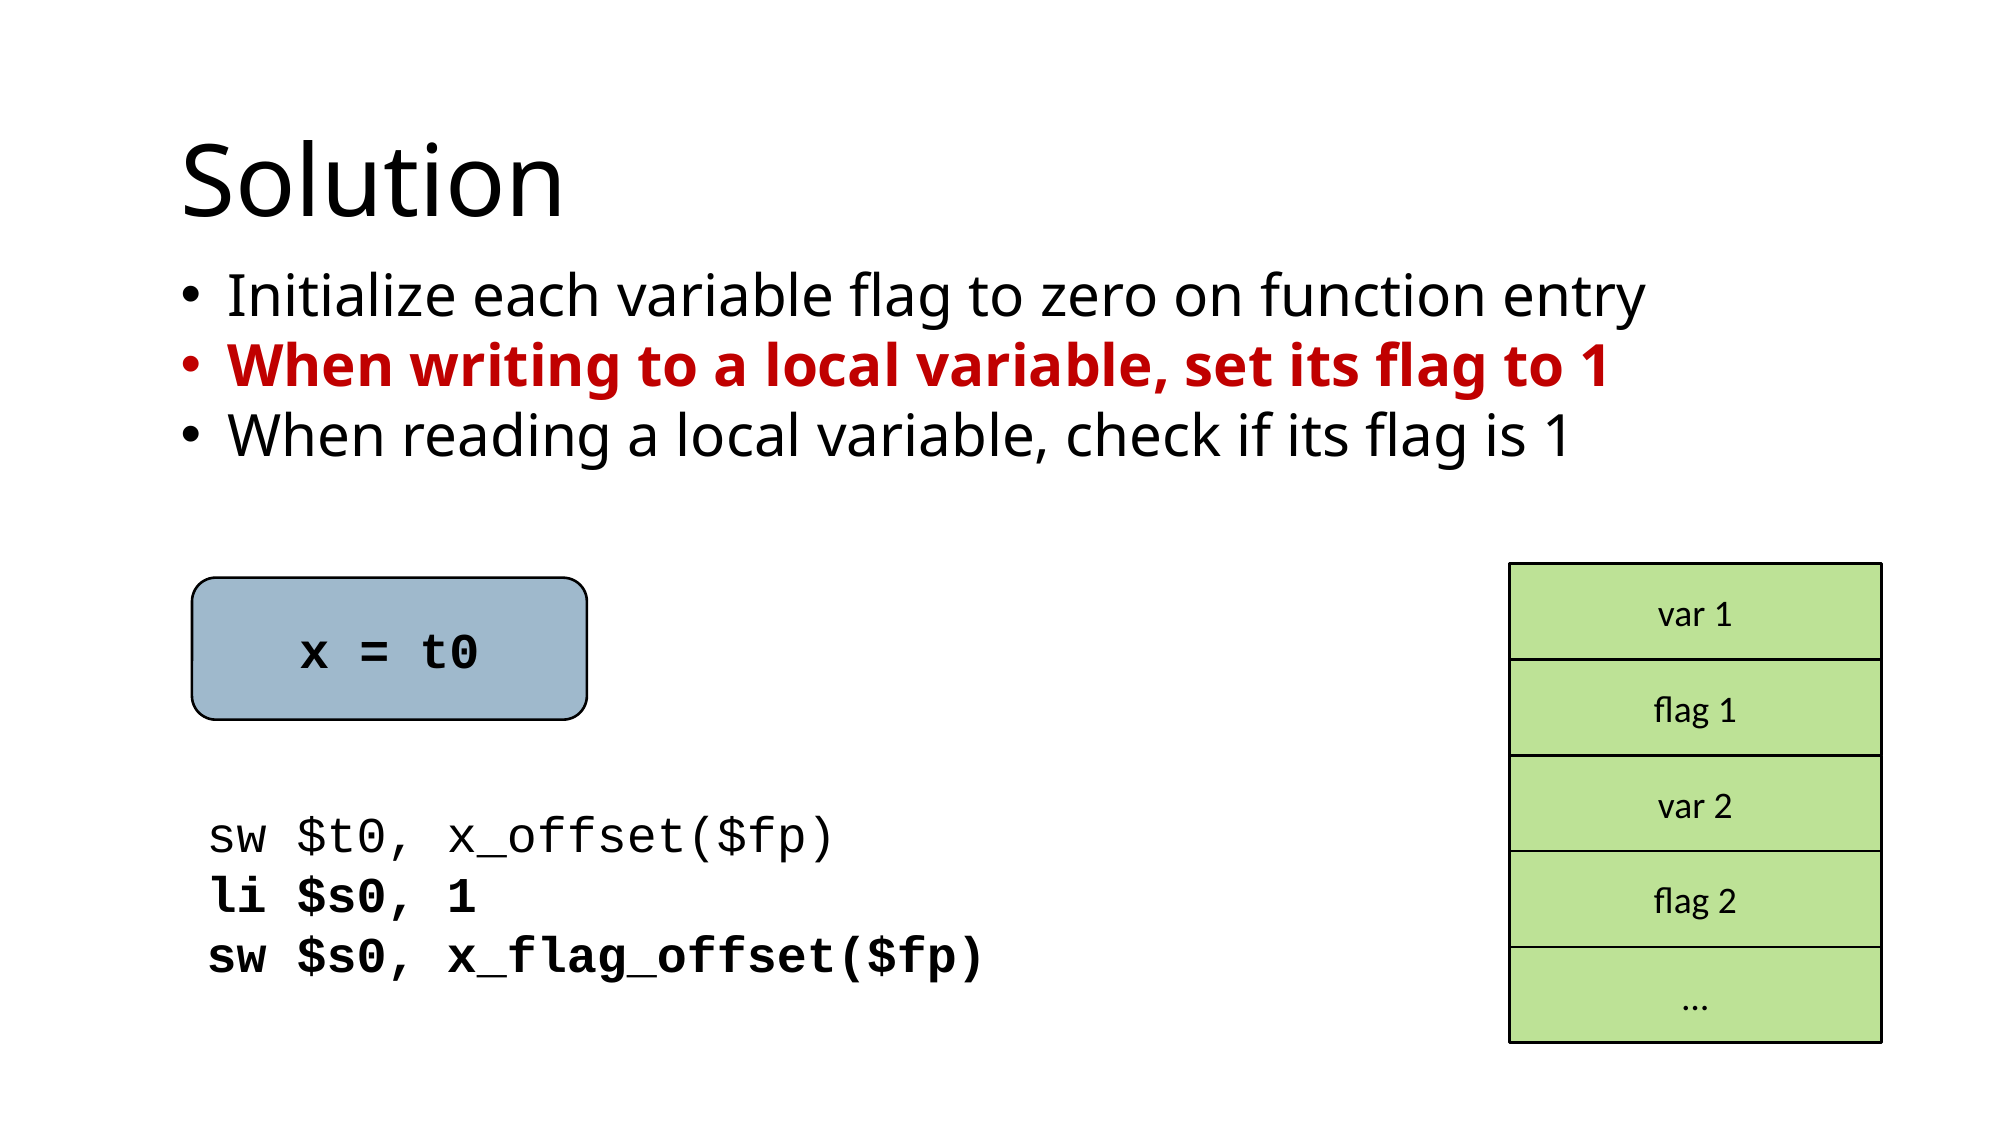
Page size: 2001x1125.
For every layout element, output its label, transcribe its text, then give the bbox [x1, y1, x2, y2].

text_box Initialize each variable flag to zero on function entry When writing to a local variable, set its flag to 1 When reading a local variable, check if its flag is 1 [165, 250, 1829, 476]
text_box x = t0 [190, 576, 589, 721]
text_box sw $t0, x_offset($fp) li $s0, 1 sw $s0, x_flag_offset($fp) [191, 795, 1014, 991]
text_box Solution [165, 109, 1829, 245]
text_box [1508, 563, 1882, 1044]
